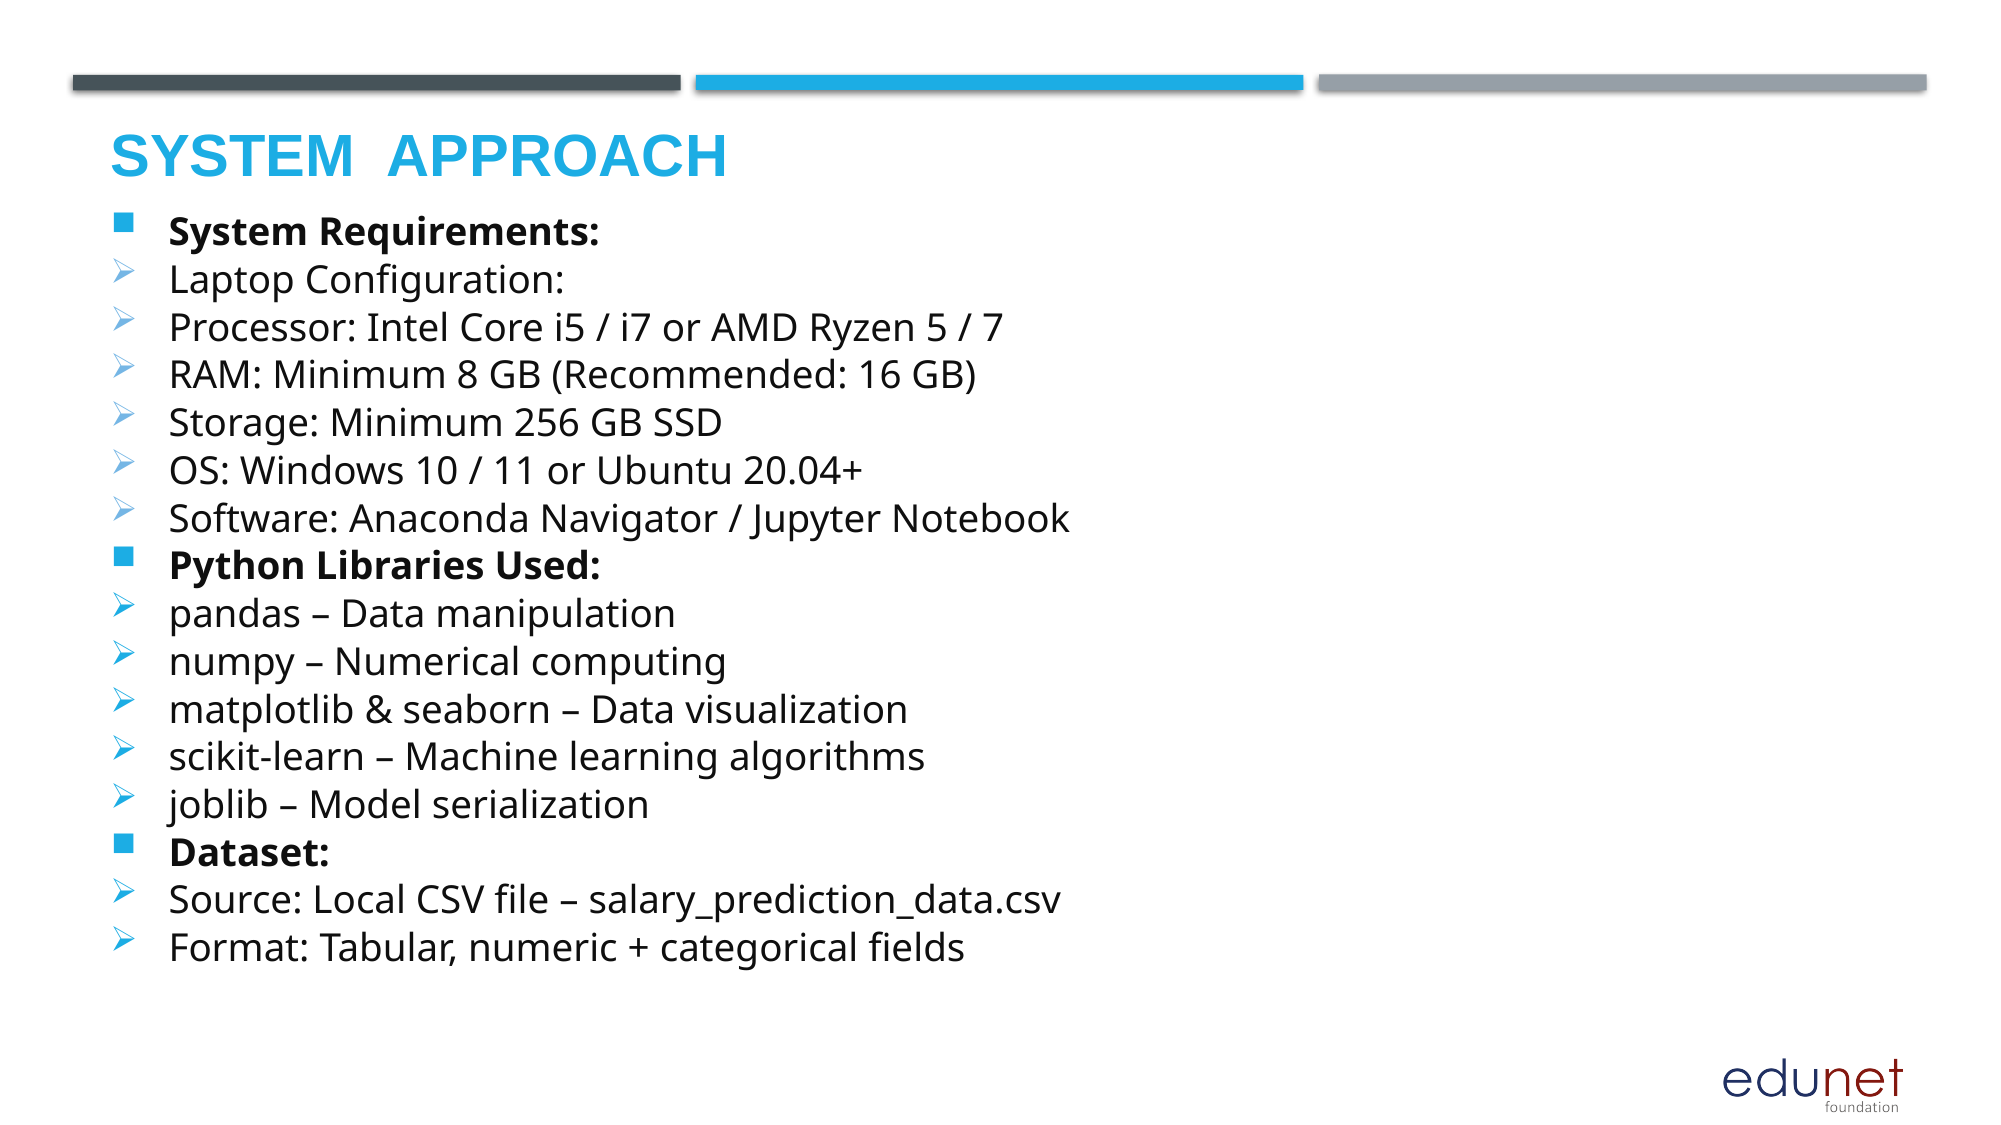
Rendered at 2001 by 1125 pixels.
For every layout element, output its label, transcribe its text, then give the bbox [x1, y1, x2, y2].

picture [1719, 1056, 1905, 1116]
list System Requirements: Laptop Configuration: Processor: Intel Core i5 / i7 or AMD Ryzen 5 / 7 RAM: Minimum 8 GB (Recommended: 16 GB) Storage: Minimum 256 GB SSD OS: Windows 10 / 11 or Ubuntu 20.04+ Software: Anaconda Navigator / Jupyter Notebook Python Libraries Used: pandas – Data manipulation numpy – Numerical computing matplotlib & seaborn – Data visualization scikit-learn – Machine learning algorithms joblib – Model serialization Dataset: Source: Local CSV file – salary_prediction_data.csv Format: Tabular, numeric + categorical fields [95, 213, 1905, 981]
title System Approach [95, 108, 1905, 196]
